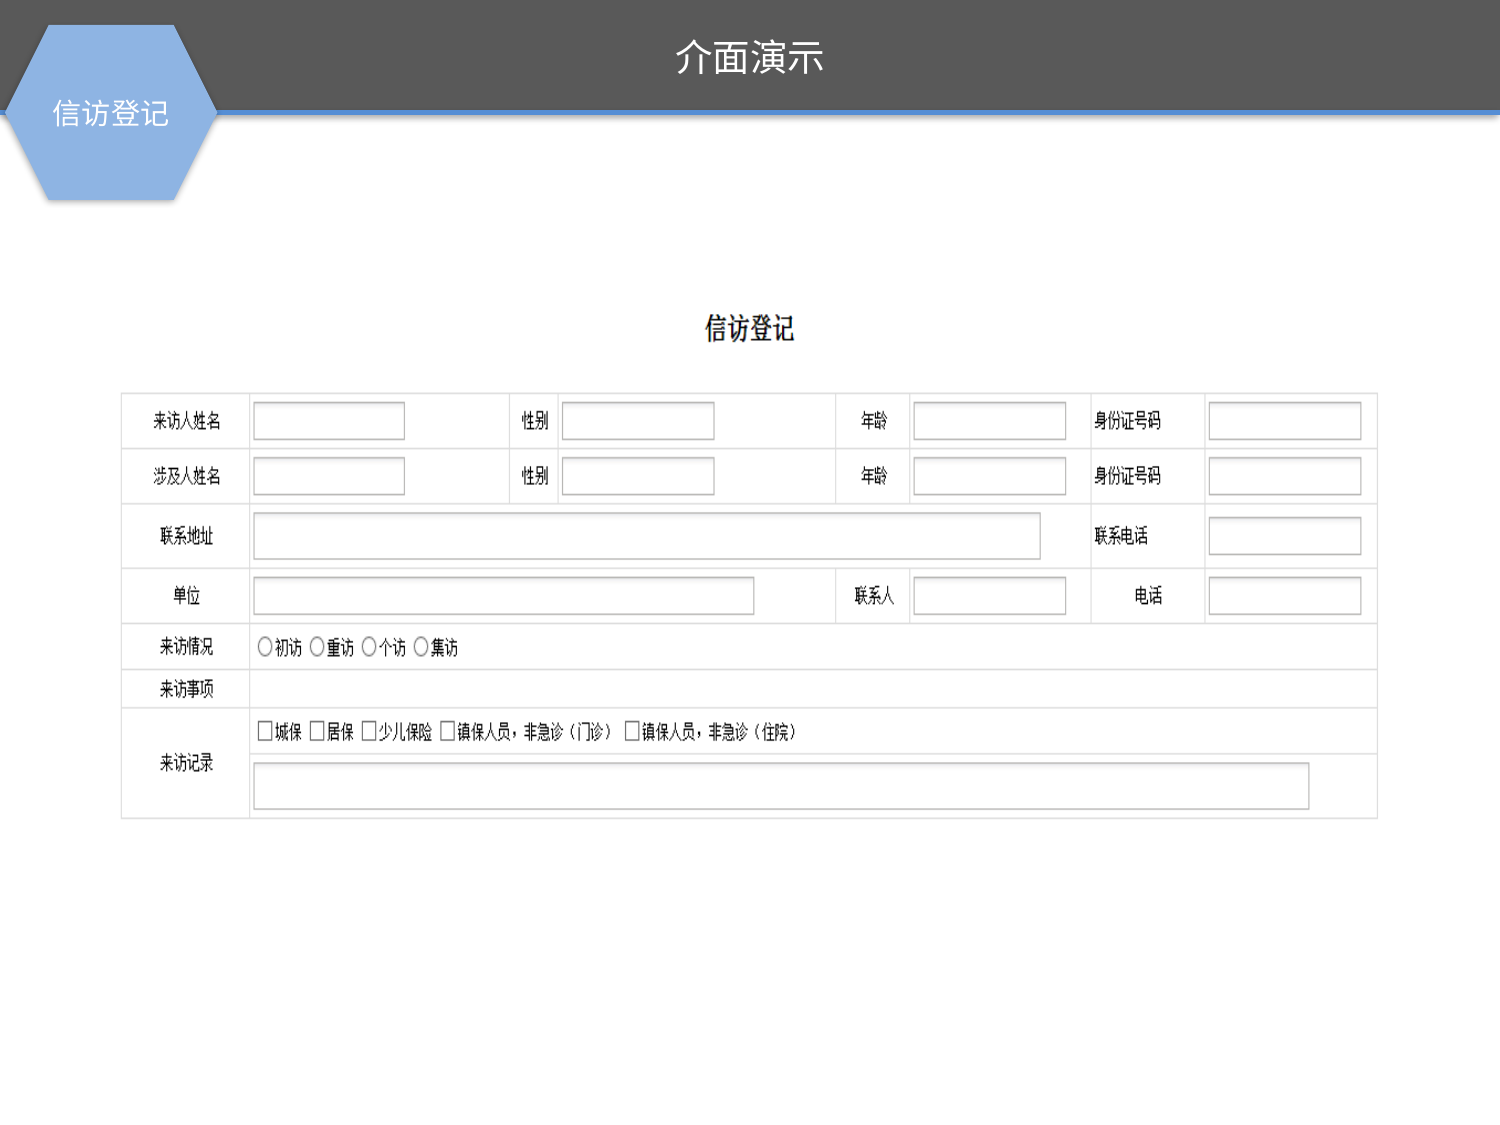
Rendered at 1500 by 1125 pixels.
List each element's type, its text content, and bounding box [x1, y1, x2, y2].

picture [112, 287, 1388, 851]
text_box 信访登记 [8, 121, 215, 201]
text_box 信访登记 [4, 24, 218, 111]
text_box 介面演示 [0, 0, 1500, 110]
